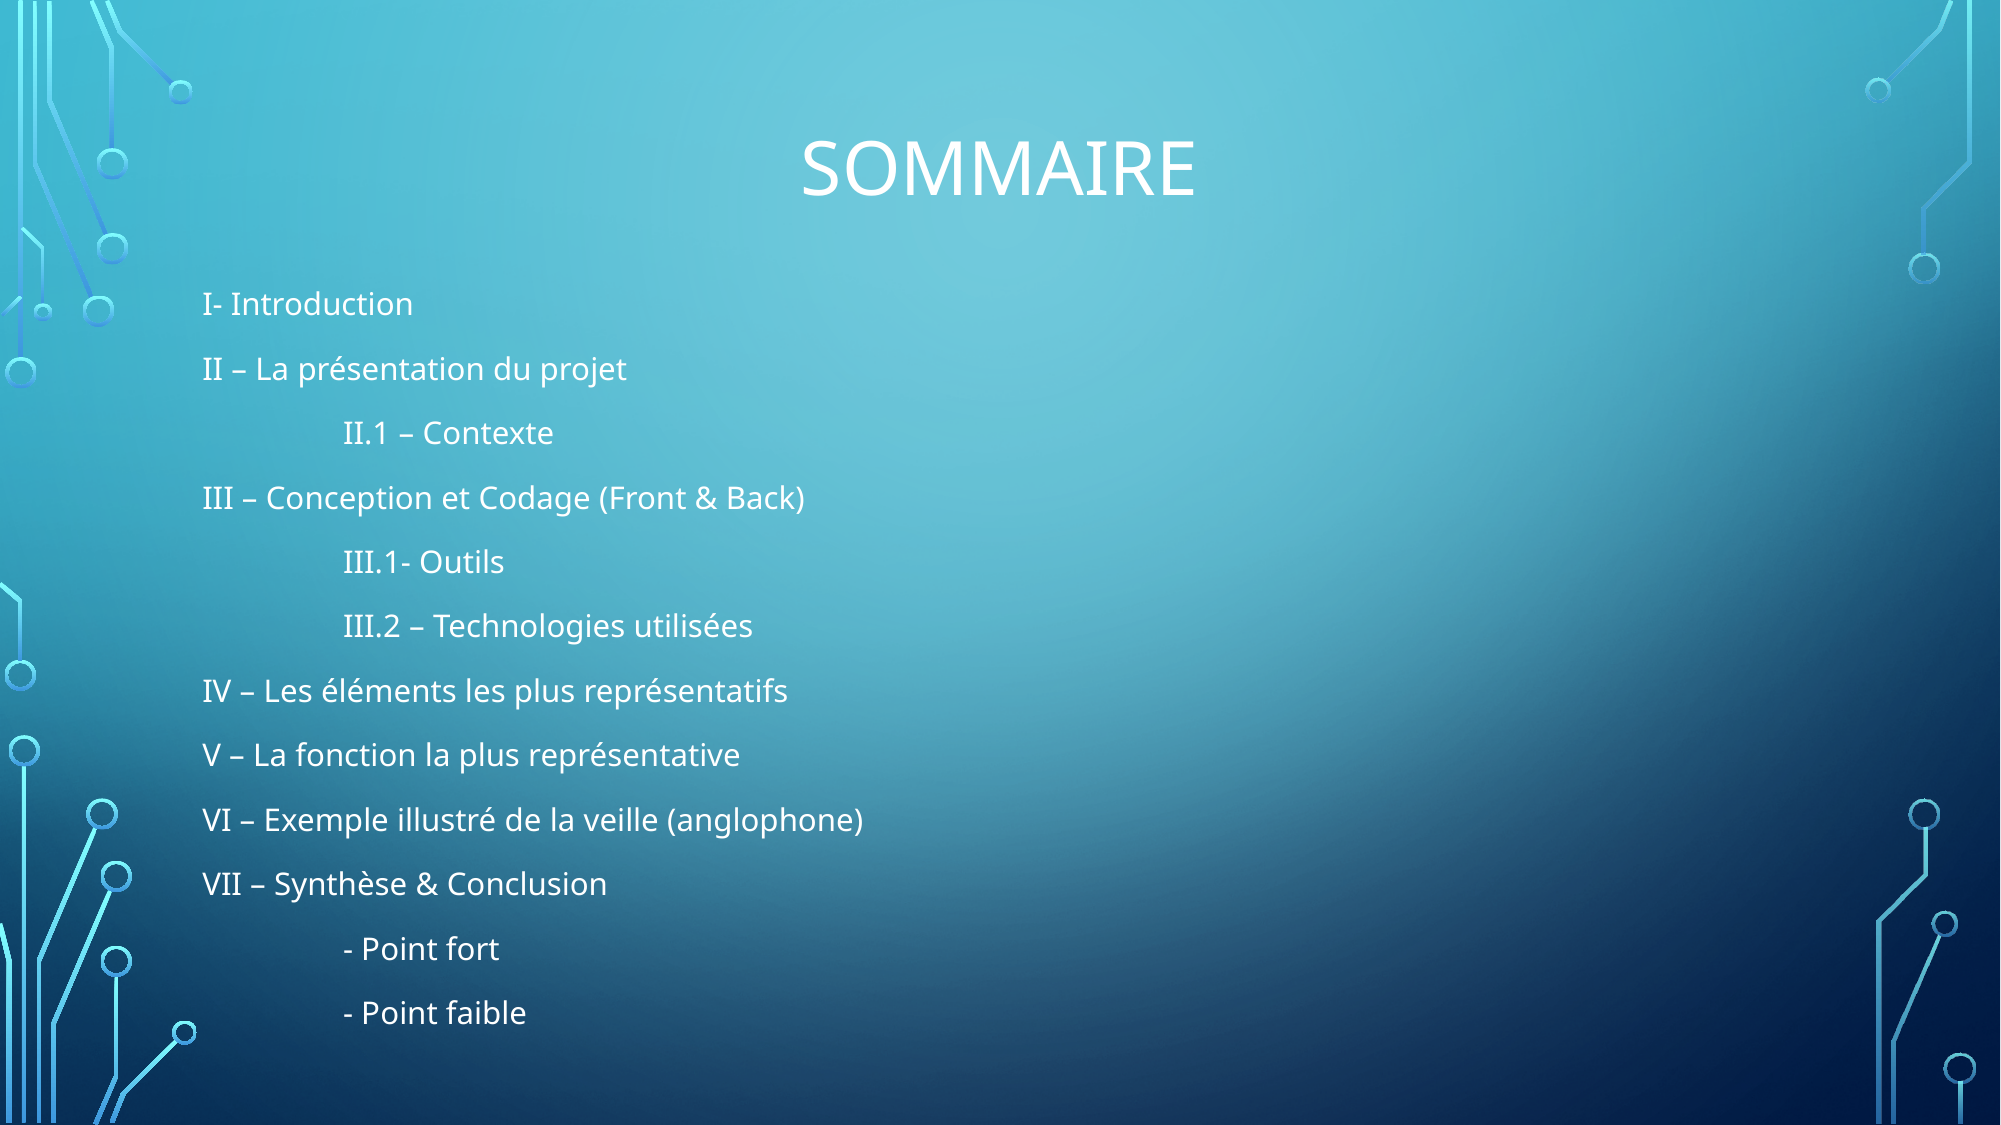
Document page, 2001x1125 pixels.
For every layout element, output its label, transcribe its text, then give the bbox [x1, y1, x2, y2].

list I- Introduction II – La présentation du projet II.1 – Contexte III – Conception et Codage (Front & Back) III.1- Outils III.2 – Technologies utilisées IV – Les éléments les plus représentatifs V – La fonction la plus représentative VI – Exemple illustré de la veille (anglophone) VII – Synthèse & Conclusion - Point fort - Point faible [187, 269, 1813, 1040]
title Sommaire [187, 101, 1813, 240]
